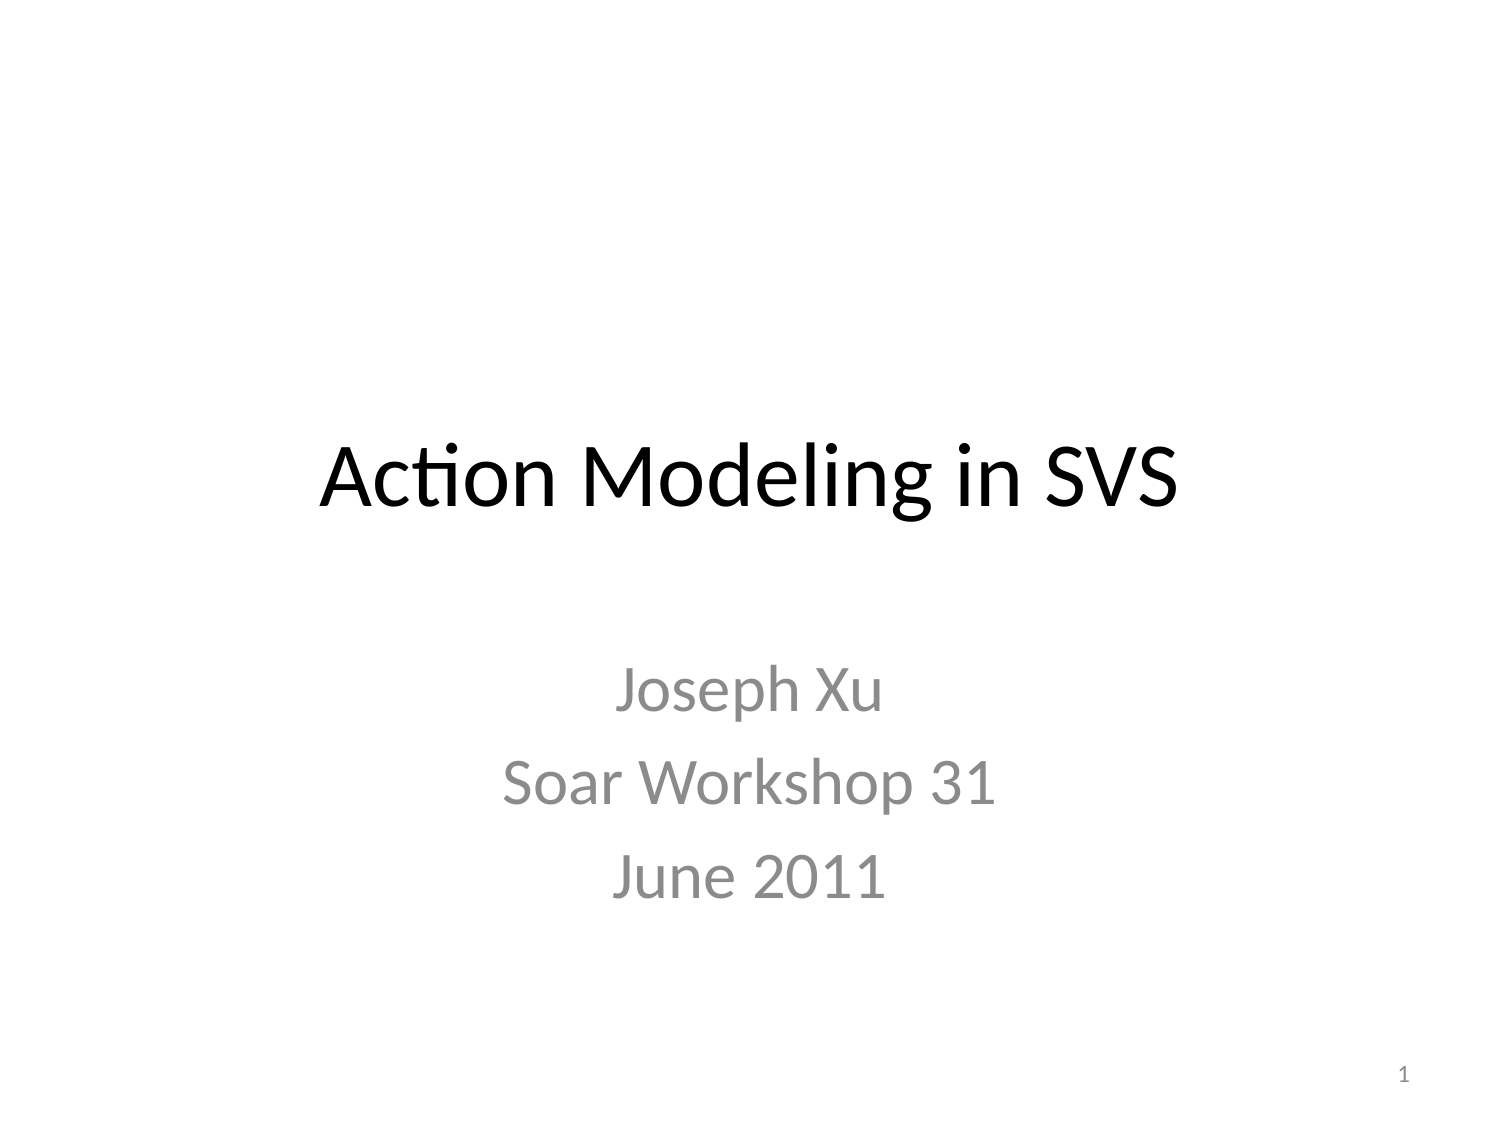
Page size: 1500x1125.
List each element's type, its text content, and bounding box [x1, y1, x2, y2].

slide_number 1 [1074, 1042, 1425, 1103]
title Action Modeling in SVS [112, 349, 1388, 591]
subtitle Joseph Xu Soar Workshop 31 June 2011 [225, 637, 1275, 925]
